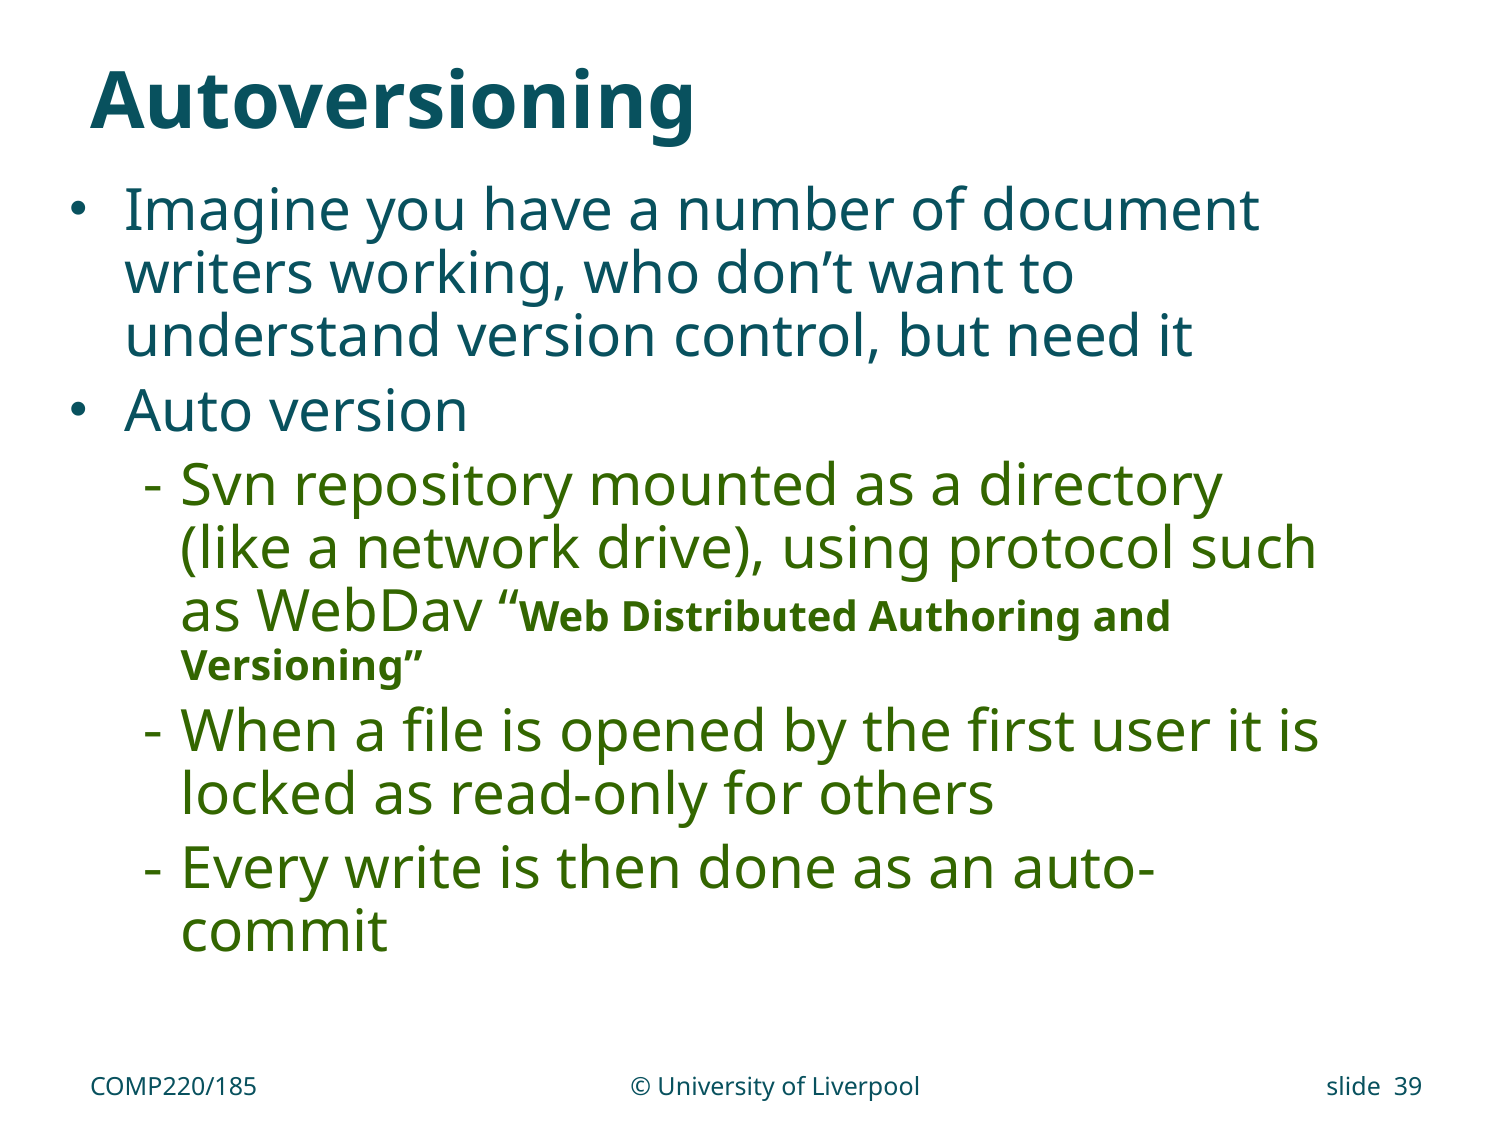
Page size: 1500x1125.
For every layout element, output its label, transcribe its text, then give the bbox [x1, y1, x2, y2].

list Imagine you have a number of document writers working, who don’t want to understand version control, but need it Auto version Svn repository mounted as a directory (like a network drive), using protocol such as WebDav “Web Distributed Authoring and Versioning” When a file is opened by the first user it is locked as read-only for others Every write is then done as an auto-commit [53, 172, 1341, 923]
slide_number slide 39 [1212, 1062, 1438, 1113]
slide_number © University of Liverpool [600, 1062, 951, 1125]
title Autoversioning [75, 42, 1425, 152]
footer COMP220/185 [74, 1062, 575, 1125]
